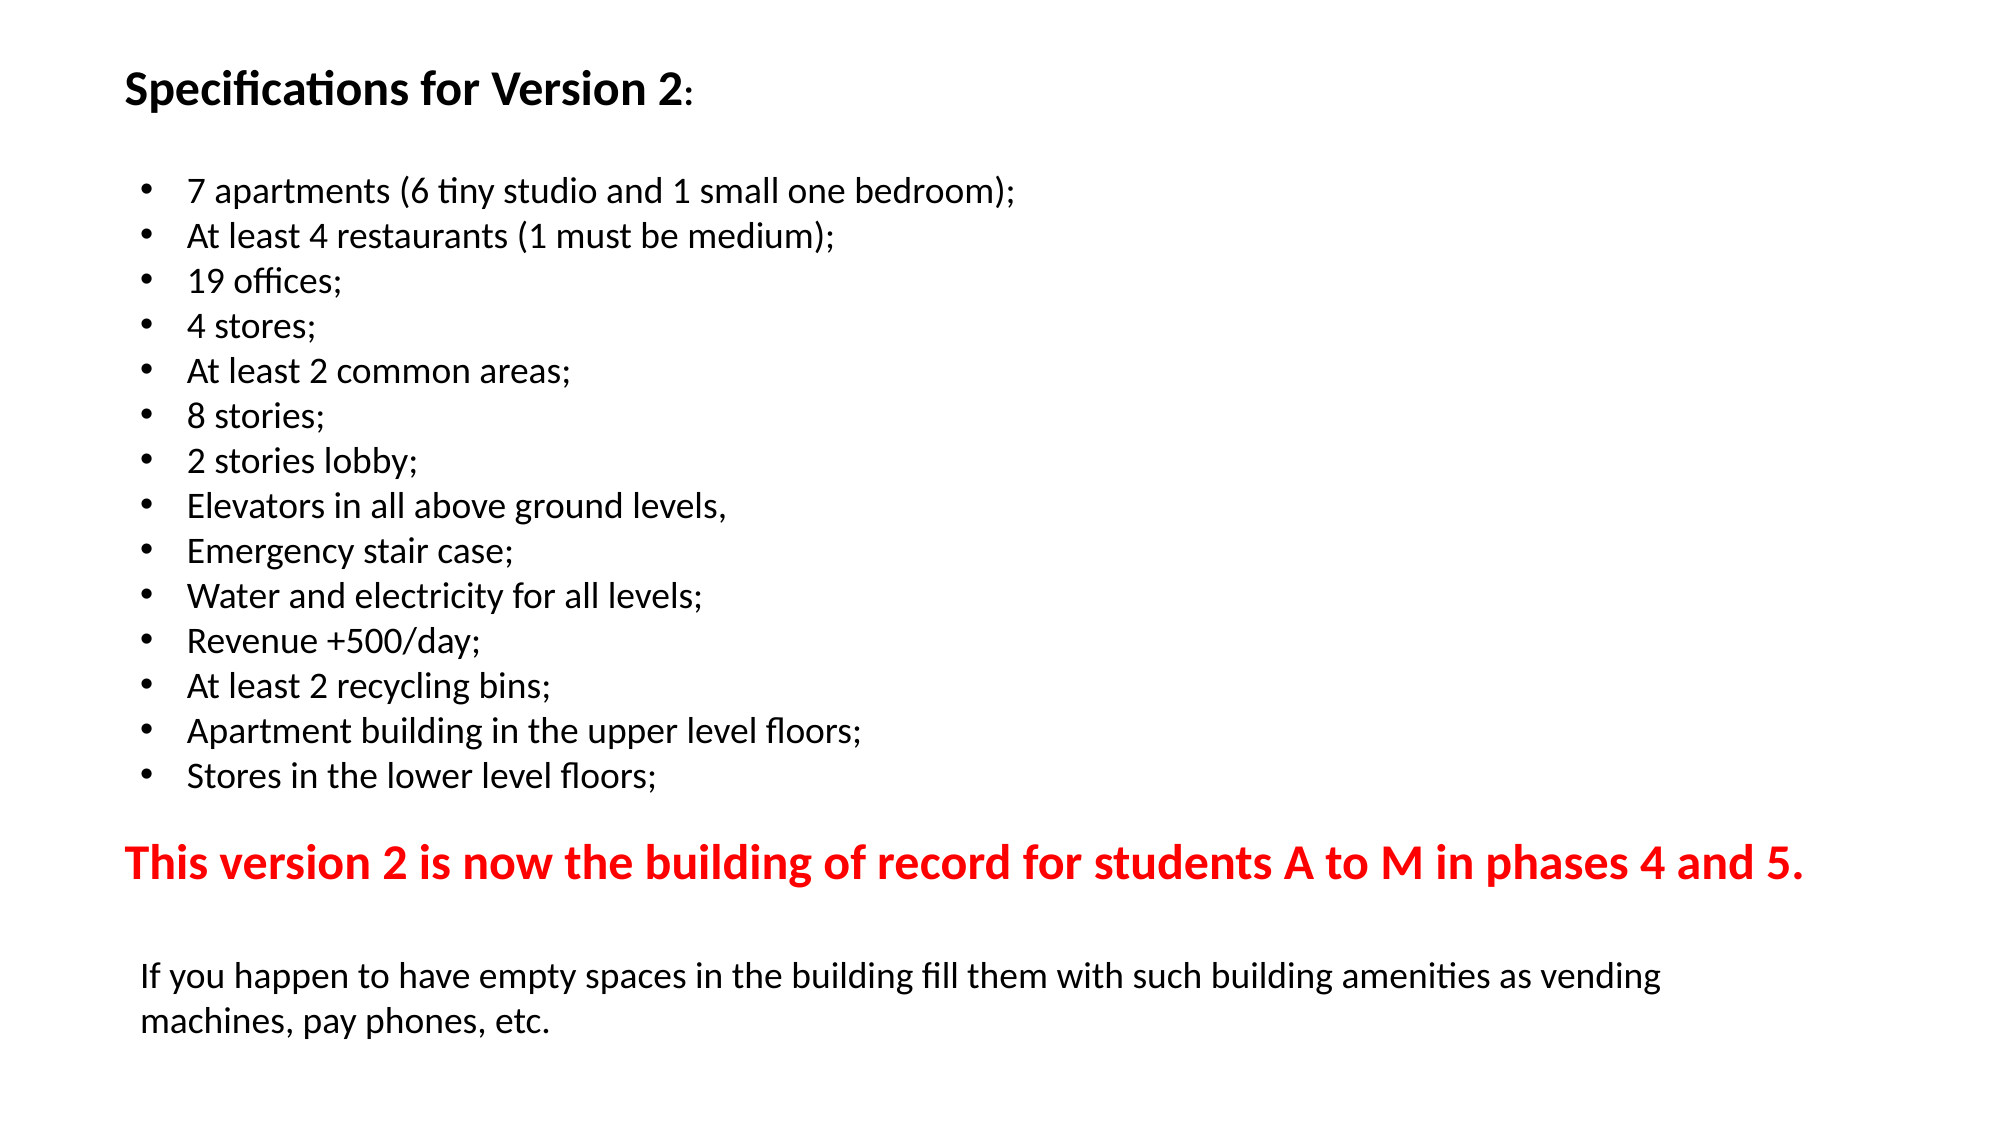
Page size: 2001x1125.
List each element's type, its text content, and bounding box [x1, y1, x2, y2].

text_box Specifications for Version 2: [109, 47, 863, 123]
text_box This version 2 is now the building of record for students A to M in phases 4 and 5. [109, 822, 1932, 943]
text_box 7 apartments (6 tiny studio and 1 small one bedroom); At least 4 restaurants (1 must be medium); 19 offices; 4 stores; At least 2 common areas; 8 stories; 2 stories lobby; Elevators in all above ground levels, Emergency stair case; Water and electricity for all levels; Revenue +500/day; At least 2 recycling bins; Apartment building in the upper level floors; Stores in the lower level floors; [125, 158, 1789, 822]
text_box If you happen to have empty spaces in the building fill them with such building amenities as vending machines, pay phones, etc. [124, 943, 1816, 1049]
